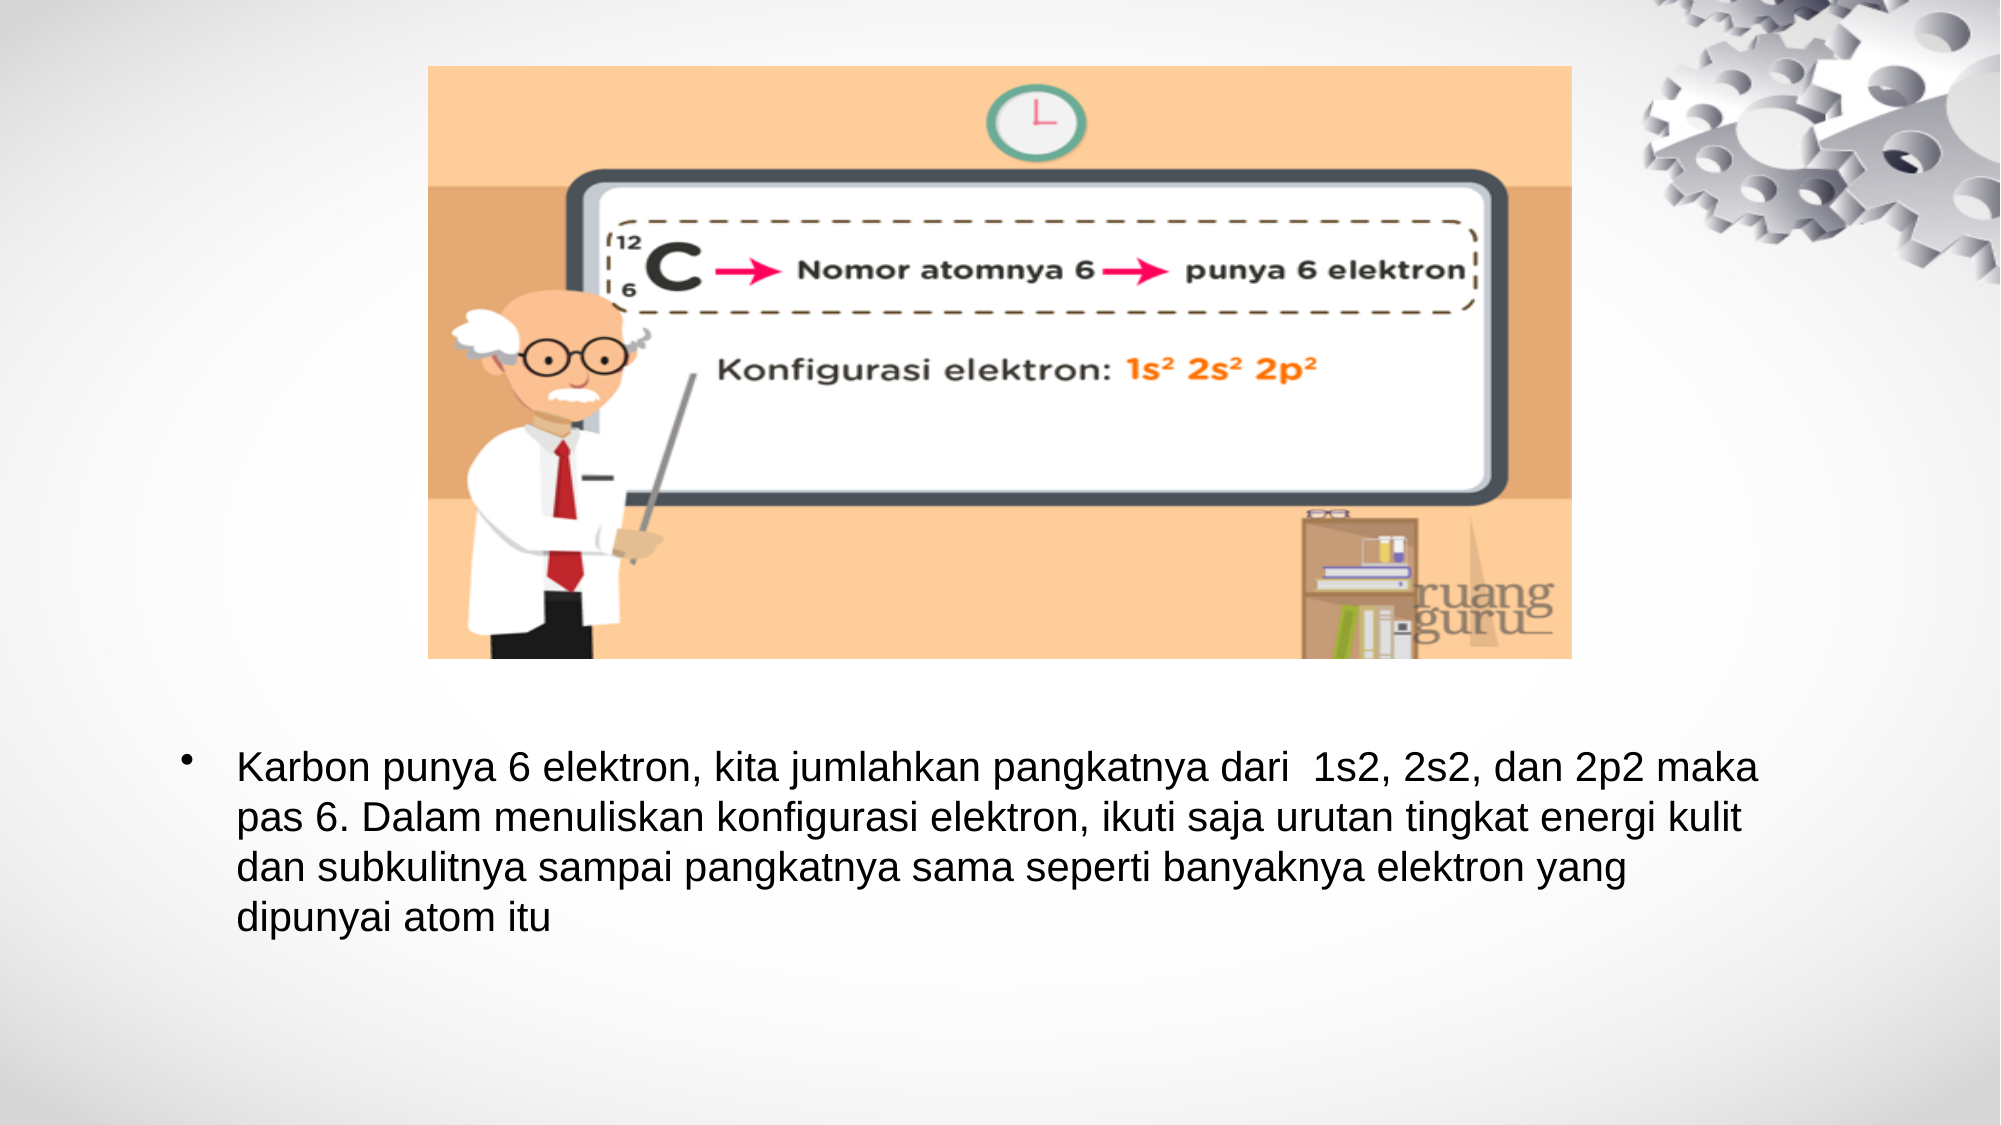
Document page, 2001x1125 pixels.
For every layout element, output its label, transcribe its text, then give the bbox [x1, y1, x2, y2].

list Karbon punya 6 elektron, kita jumlahkan pangkatnya dari 1s2, 2s2, dan 2p2 maka pas 6. Dalam menuliskan konfigurasi elektron, ikuti saja urutan tingkat energi kulit dan subkulitnya sampai pangkatnya sama seperti banyaknya elektron yang dipunyai atom itu [164, 732, 1809, 1006]
picture [0, 0, 2000, 1125]
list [428, 66, 1572, 659]
